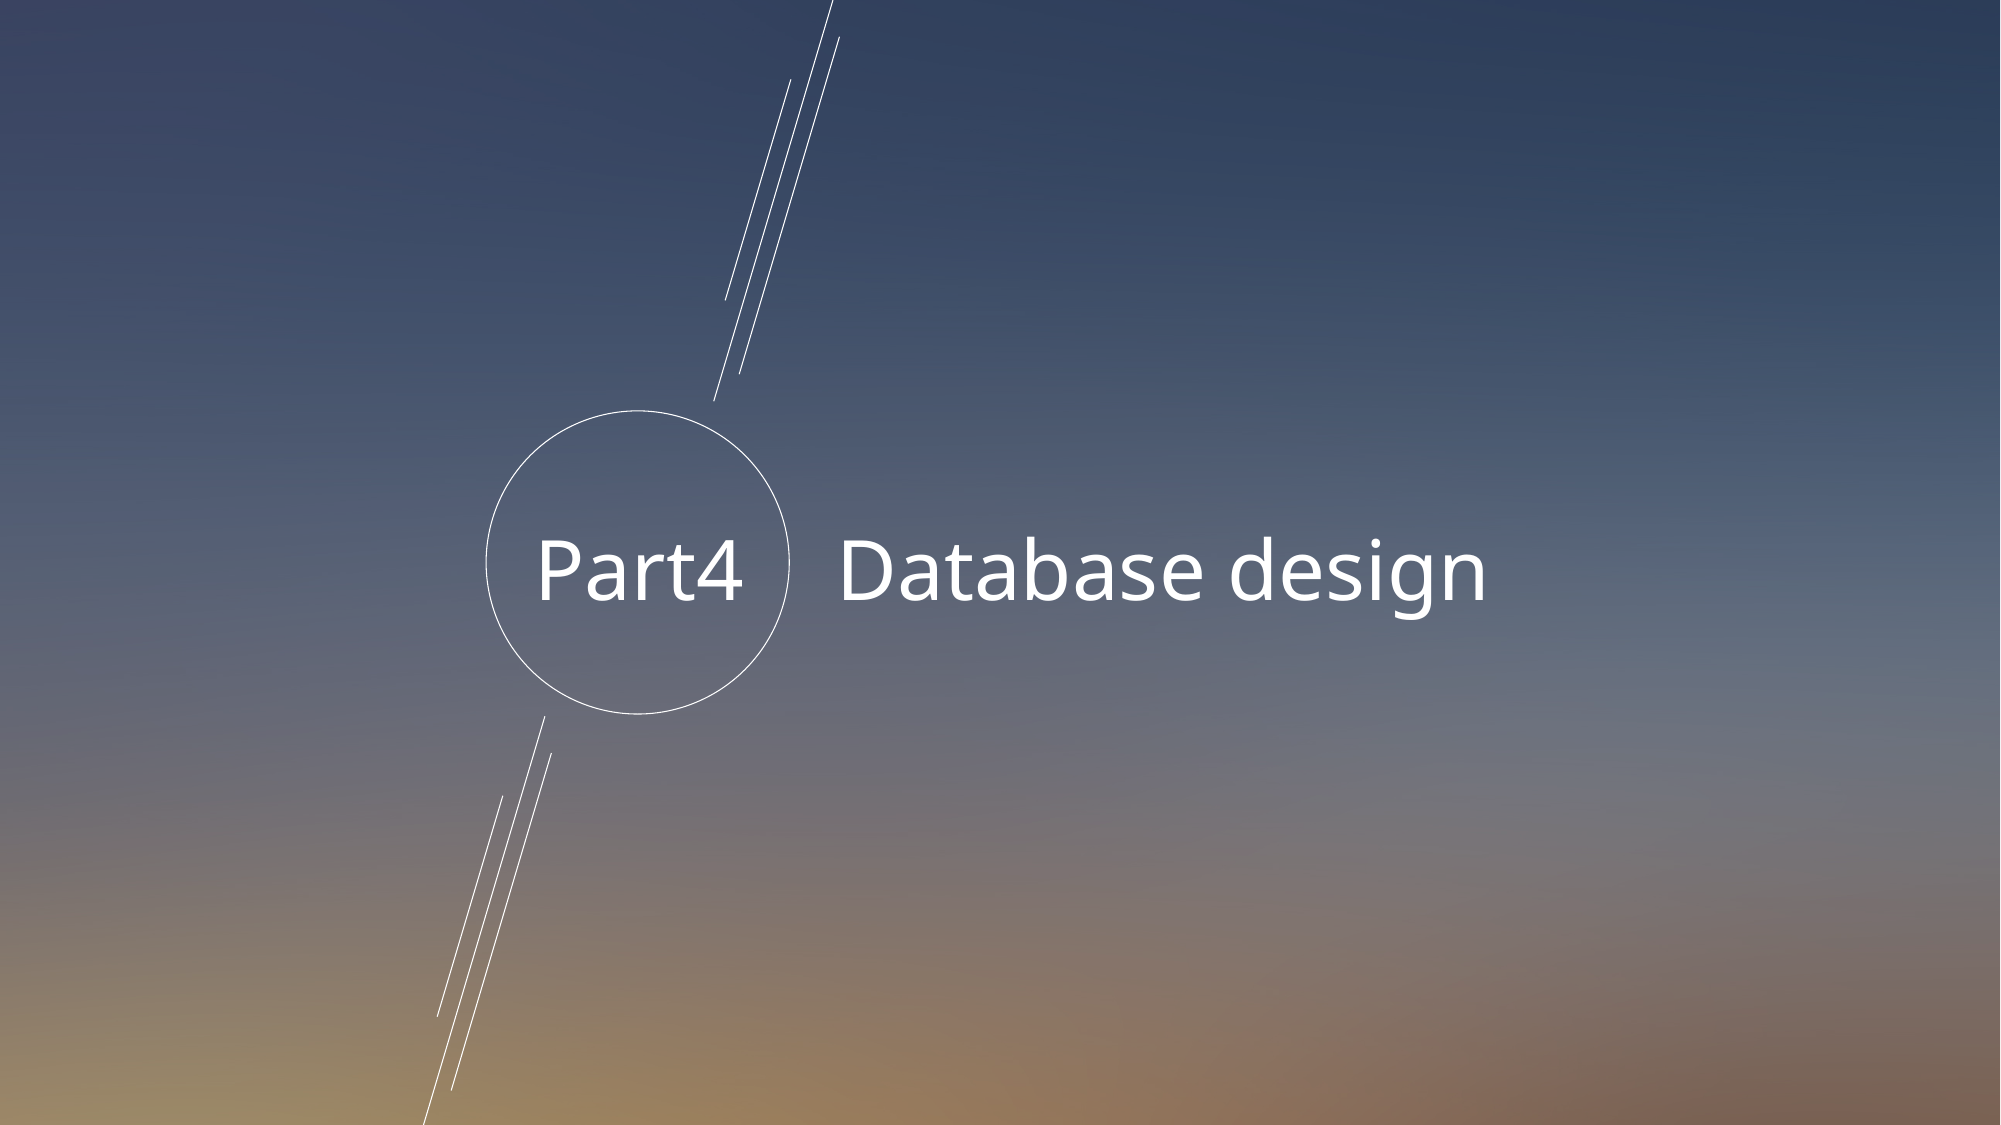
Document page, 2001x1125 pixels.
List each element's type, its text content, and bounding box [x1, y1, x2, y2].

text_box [739, 36, 840, 375]
text_box [498, 625, 777, 716]
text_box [725, 79, 791, 301]
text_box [451, 752, 552, 1091]
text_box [713, 0, 833, 402]
picture [0, 0, 2001, 1125]
text_box Part4 [418, 509, 822, 625]
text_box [437, 795, 503, 1017]
text_box Database design [822, 509, 2000, 625]
text_box [494, 409, 781, 509]
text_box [422, 716, 545, 1125]
